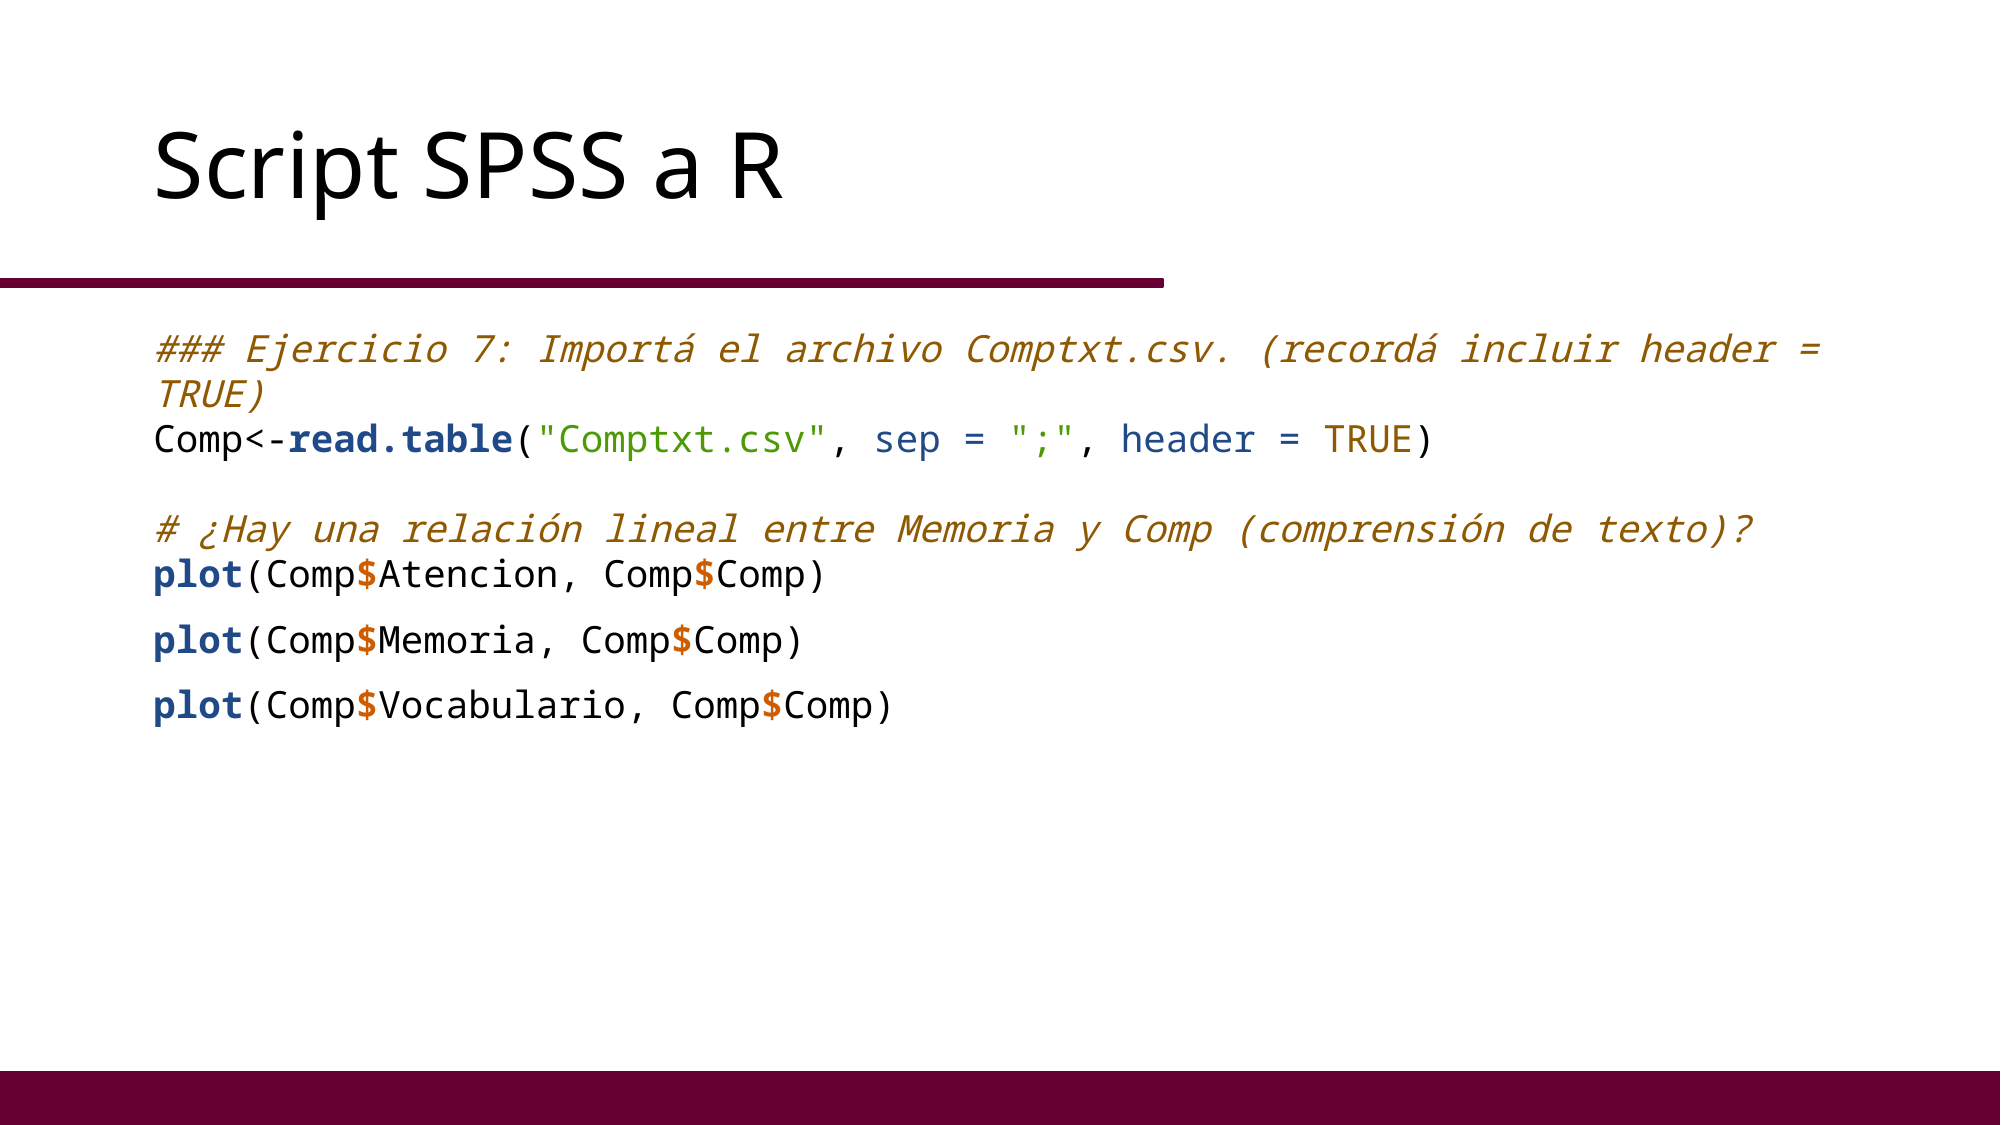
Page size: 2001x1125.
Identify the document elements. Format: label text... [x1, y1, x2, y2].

text_box [0, 1071, 2000, 1125]
title Script SPSS a R [138, 60, 1864, 278]
text_box [0, 278, 1164, 288]
text_box ### Ejercicio 7: Importá el archivo Comptxt.csv. (recordá incluir header = TRUE) Comp<-read.table("Comptxt.csv", sep = ";", header = TRUE) # ¿Hay una relación lineal entre Memoria y Comp (comprensión de texto)? plot(Comp$Atencion, Comp$Comp) plot(Comp$Memoria, Comp$Comp) plot(Comp$Vocabulario, Comp$Comp) [138, 317, 1918, 800]
